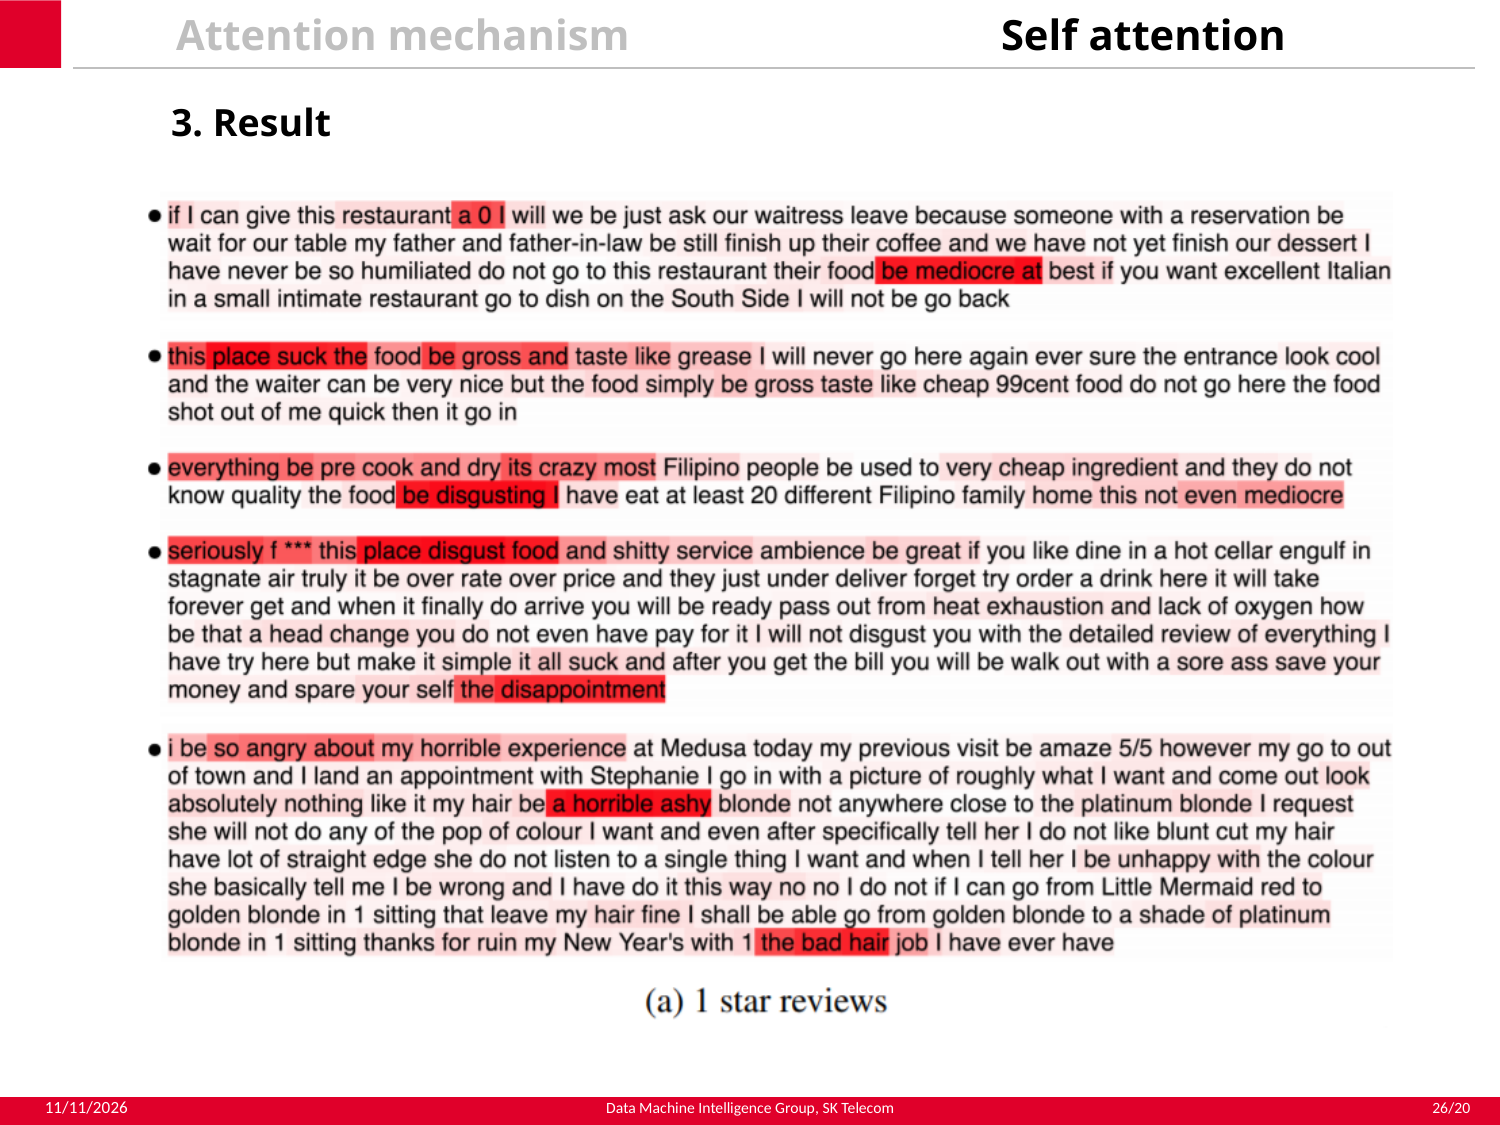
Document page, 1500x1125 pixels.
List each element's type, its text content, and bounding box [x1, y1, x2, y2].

text_box 3. Result [156, 97, 1462, 158]
picture [70, 172, 1443, 1028]
text_box Attention mechanism [110, 8, 696, 70]
text_box Self attention [861, 8, 1426, 72]
